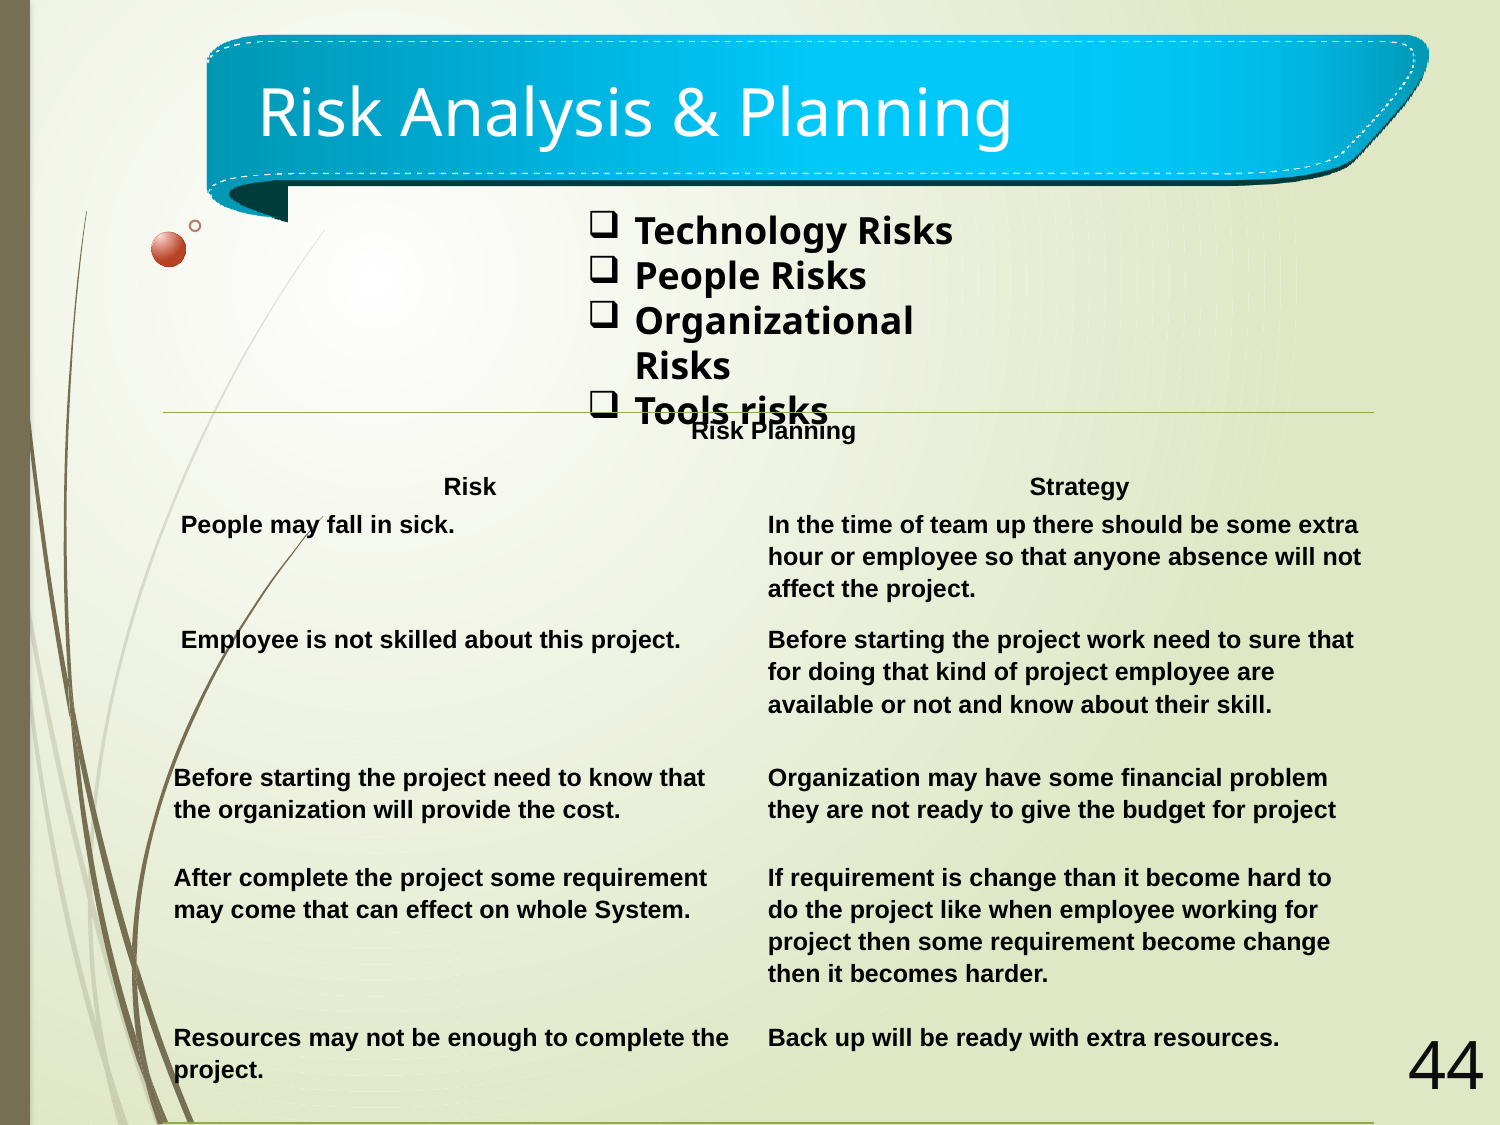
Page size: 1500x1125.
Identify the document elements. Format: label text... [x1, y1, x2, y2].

table_cell Before starting the project need to know that the organization will provide the cost. [163, 759, 757, 859]
table_cell In the time of team up there should be some extra hour or employee so that anyone absence will not affect the project. [757, 506, 1374, 622]
table_header Risk Planning [163, 413, 1374, 468]
table_cell After complete the project some requirement may come that can effect on whole System. [163, 859, 757, 1020]
table_cell People may fall in sick. [163, 506, 757, 622]
table_cell Organization may have some financial problem they are not ready to give the budget for project [757, 759, 1374, 859]
table_cell Resources may not be enough to complete the project. [163, 1020, 757, 1122]
table_cell Strategy [785, 468, 1374, 506]
text_box Technology Risks People Risks Organizational Risks Tools risks [572, 234, 1036, 412]
picture [149, 22, 1463, 226]
table_cell If requirement is change than it become hard to do the project like when employee working for project then some requirement become change then it becomes harder. [757, 859, 1374, 1020]
table_cell Risk [163, 468, 785, 506]
table_cell Before starting the project work need to sure that for doing that kind of project employee are available or not and know about their skill. [757, 622, 1374, 759]
table_cell Employee is not skilled about this project. [163, 622, 757, 759]
slide_number 44 [1311, 1012, 1500, 1125]
table_cell Back up will be ready with extra resources. [757, 1020, 1311, 1122]
